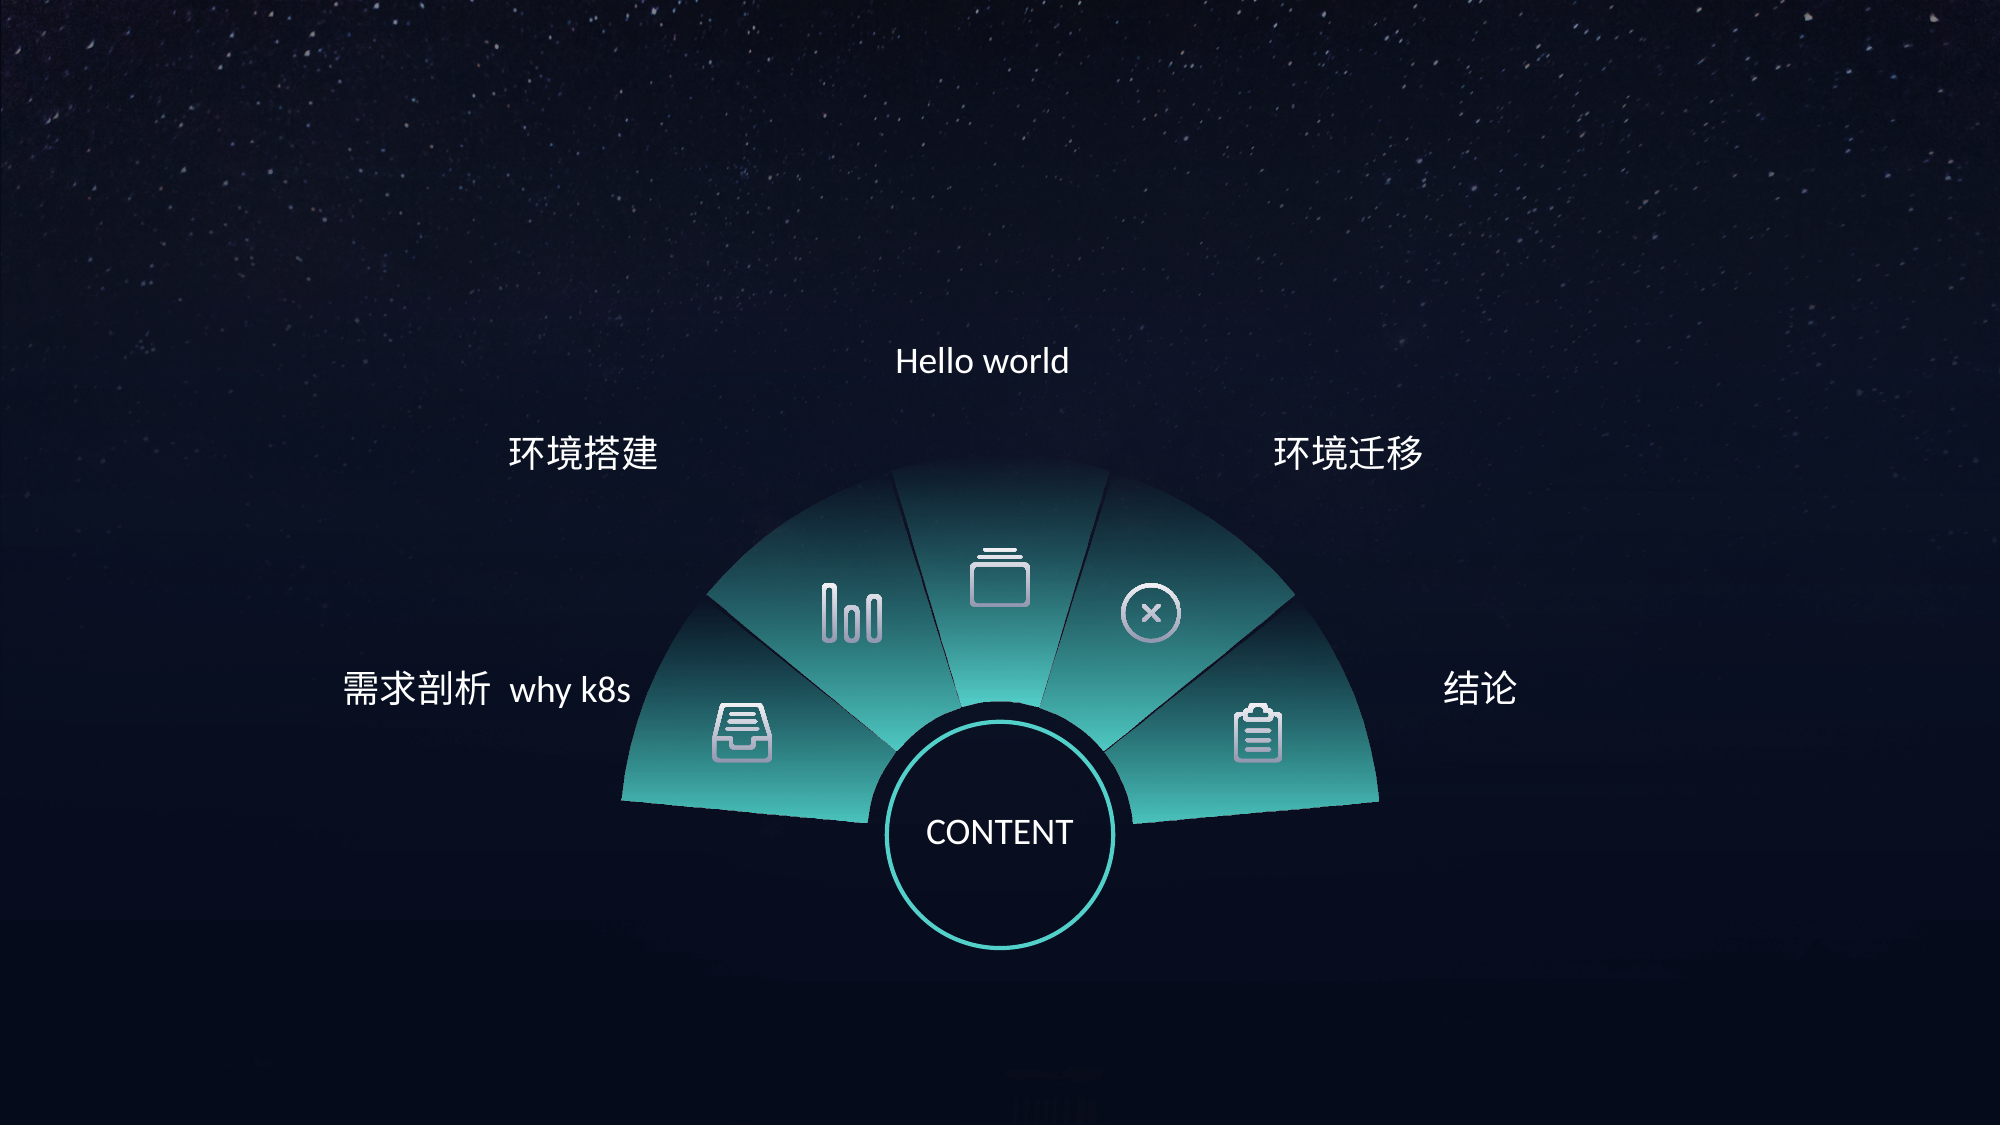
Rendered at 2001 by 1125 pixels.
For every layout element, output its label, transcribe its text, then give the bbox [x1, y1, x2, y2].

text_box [891, 454, 1109, 1125]
text_box [1120, 582, 1183, 644]
text_box 环境迁移 [1259, 422, 1439, 483]
text_box 环境搭建 [494, 422, 674, 483]
text_box 需求剖析 why k8s [327, 658, 647, 718]
text_box [820, 582, 838, 644]
text_box [711, 701, 774, 764]
text_box [1232, 701, 1284, 764]
text_box [1109, 800, 1115, 869]
text_box Hello world [880, 328, 1086, 389]
text_box [885, 800, 891, 869]
text_box 结论 [1428, 658, 1534, 718]
text_box [865, 593, 883, 644]
picture [0, 0, 2000, 1125]
text_box [843, 604, 861, 644]
